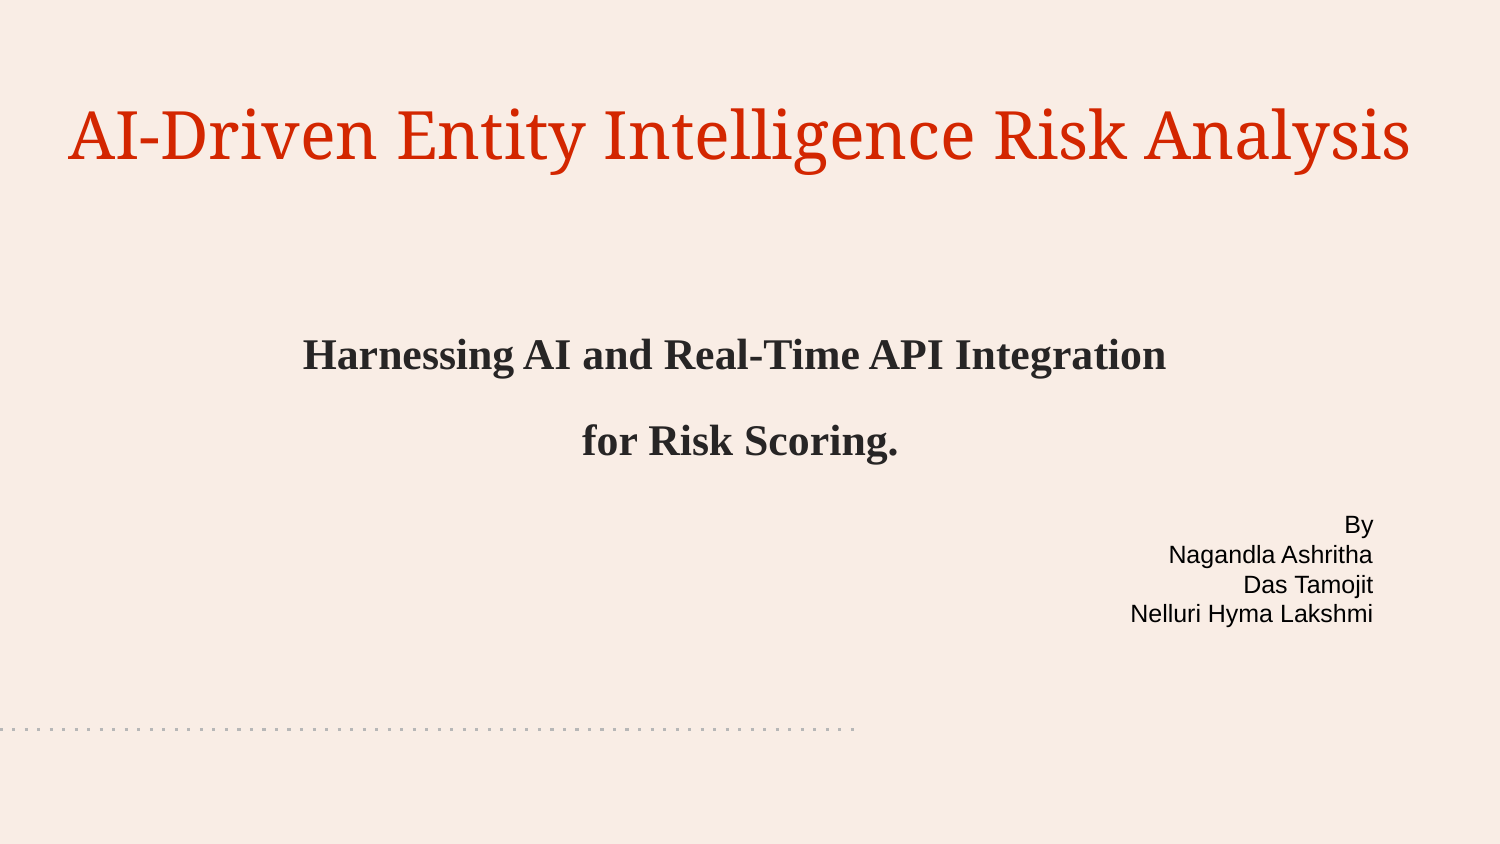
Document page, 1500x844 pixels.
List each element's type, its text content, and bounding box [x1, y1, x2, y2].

title AI-Driven Entity Intelligence Risk Analysis [49, 58, 1432, 255]
subtitle Harnessing AI and Real-Time API Integration for Risk Scoring. [229, 278, 1252, 435]
text_box By Nagandla Ashritha Das Tamojit Nelluri Hyma Lakshmi [940, 493, 1389, 755]
